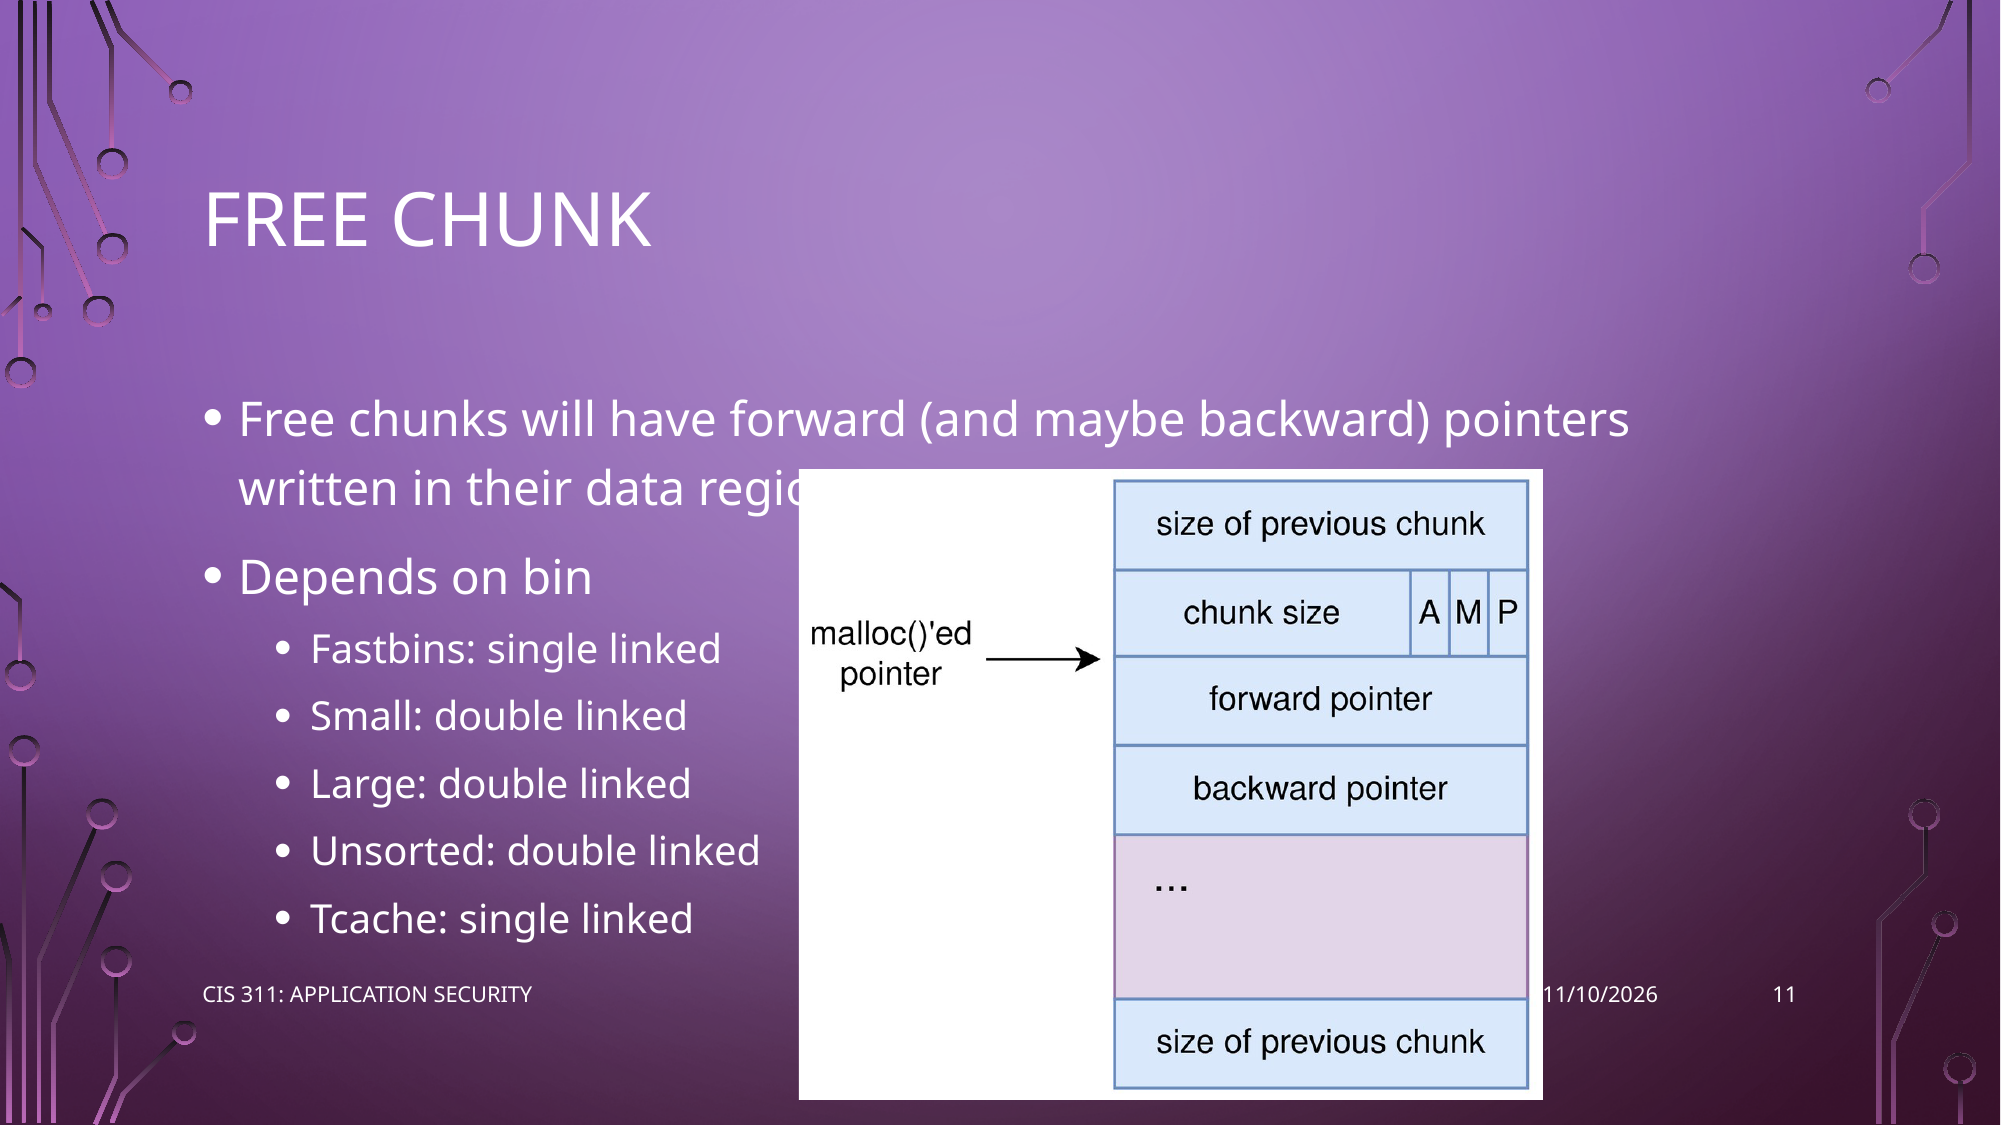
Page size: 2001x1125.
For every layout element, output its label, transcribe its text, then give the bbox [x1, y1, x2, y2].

picture [798, 469, 1544, 1100]
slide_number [1544, 965, 1674, 1025]
slide_number 11 [1685, 965, 1813, 1025]
title Free chunk [187, 101, 1813, 344]
footer CIS 311: Application Security [187, 965, 798, 1025]
list Free chunks will have forward (and maybe backward) pointers written in their data region Depends on bin Fastbins: single linked Small: double linked Large: double linked Unsorted: double linked Tcache: single linked [187, 369, 1813, 950]
